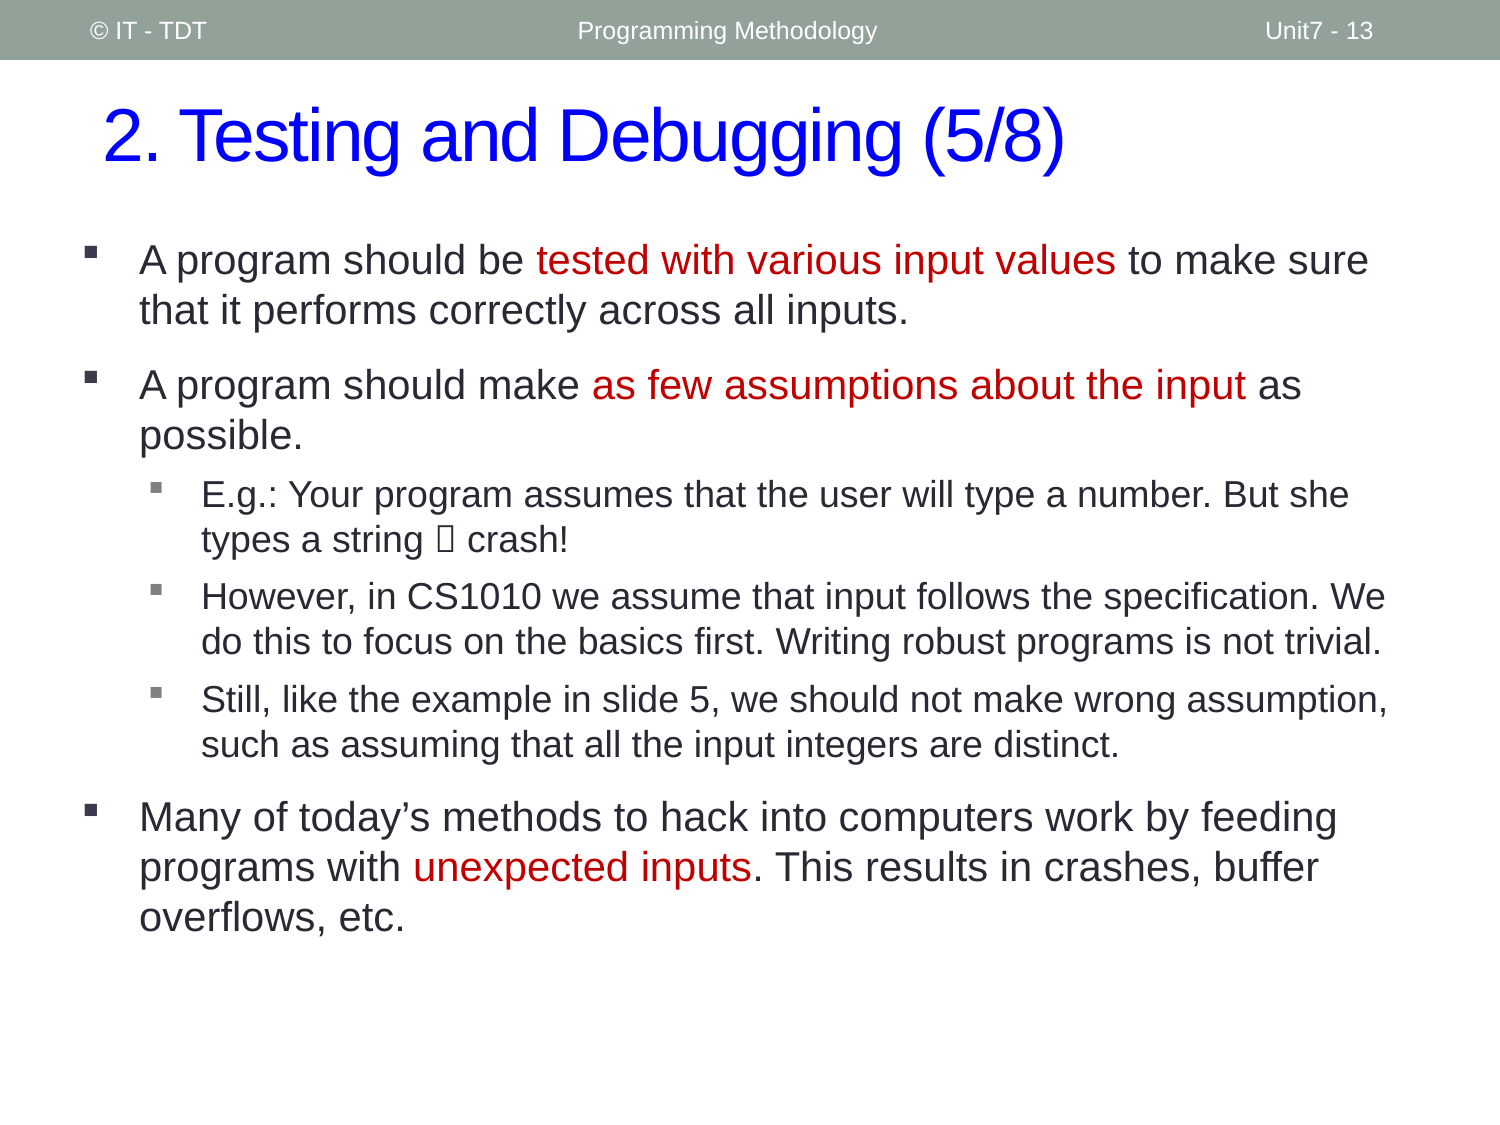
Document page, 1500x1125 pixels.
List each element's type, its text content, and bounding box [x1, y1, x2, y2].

title 2. Testing and Debugging (5/8) [87, 62, 1463, 200]
footer Programming Methodology [562, 3, 1238, 57]
slide_number © IT - TDT [75, 3, 550, 57]
slide_number Unit7 - 13 [1250, 3, 1425, 57]
list A program should be tested with various input values to make sure that it performs correctly across all inputs. A program should make as few assumptions about the input as possible. E.g.: Your program assumes that the user will type a number. But she types a string  crash! However, in CS1010 we assume that input follows the specification. We do this to focus on the basics first. Writing robust programs is not trivial. Still, like the example in slide 5, we should not make wrong assumption, such as assuming that all the input integers are distinct. Many of today’s methods to hack into computers work by feeding programs with unexpected inputs. This results in crashes, buffer overflows, etc. [66, 224, 1425, 990]
